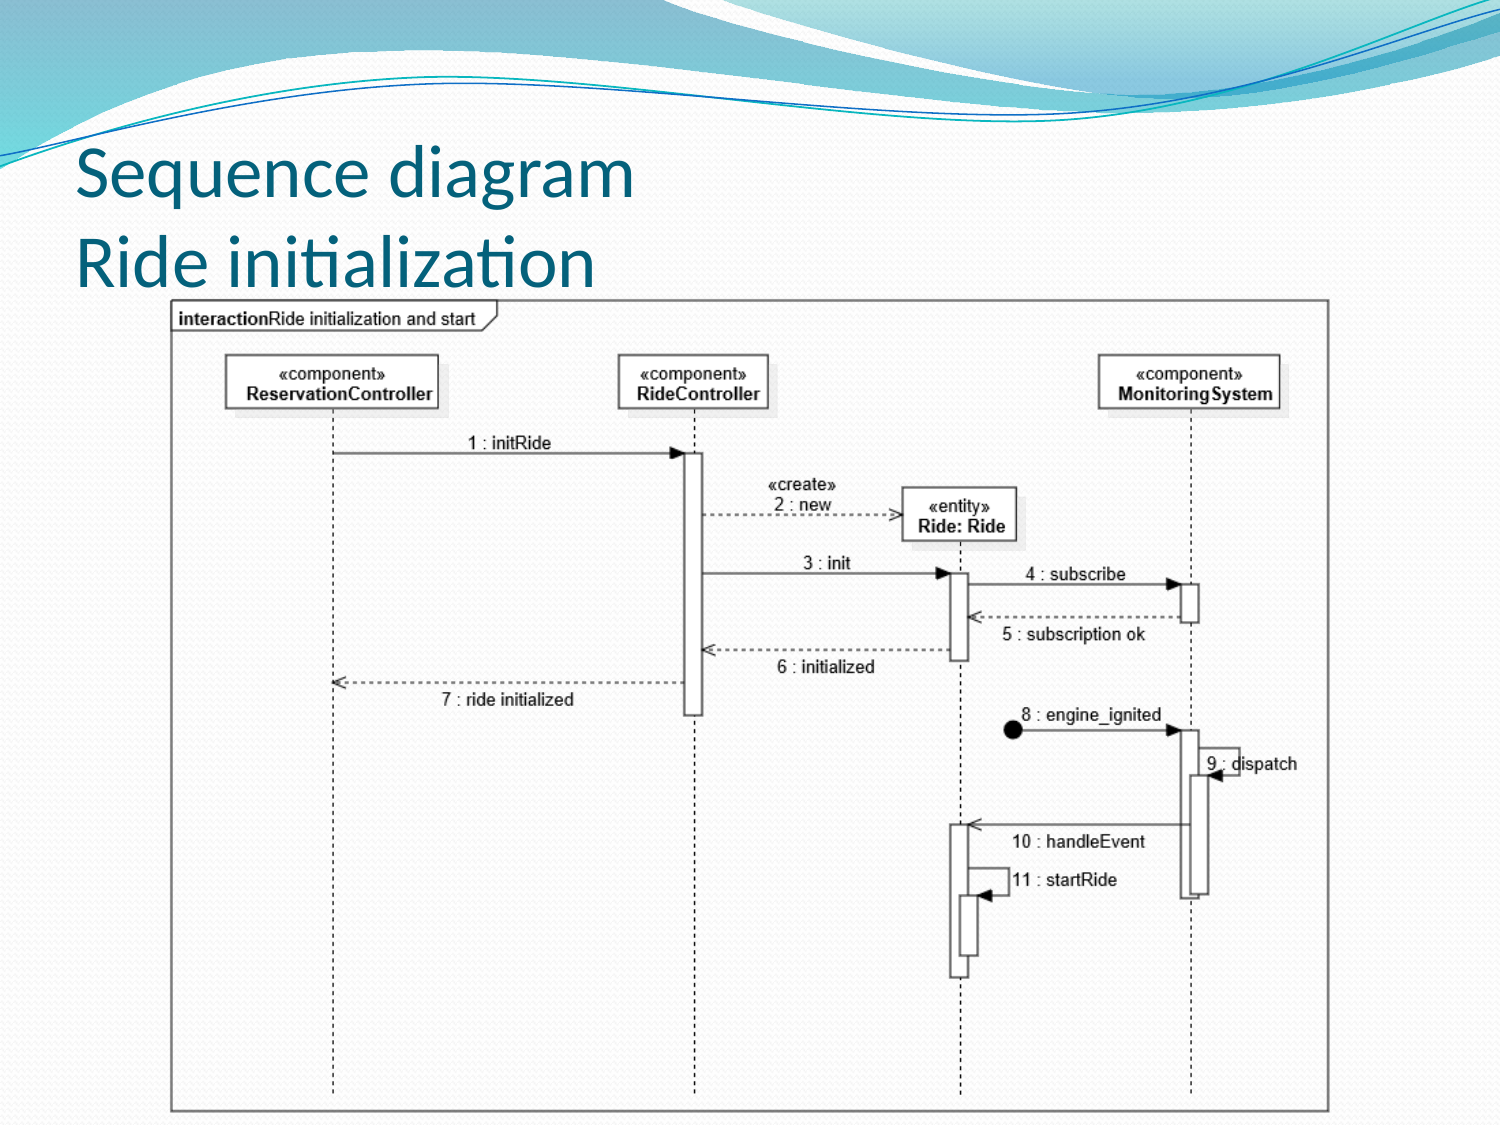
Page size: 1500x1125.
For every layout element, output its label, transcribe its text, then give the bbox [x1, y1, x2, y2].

title Sequence diagram Ride initialization [75, 115, 1425, 303]
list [157, 287, 1342, 1125]
